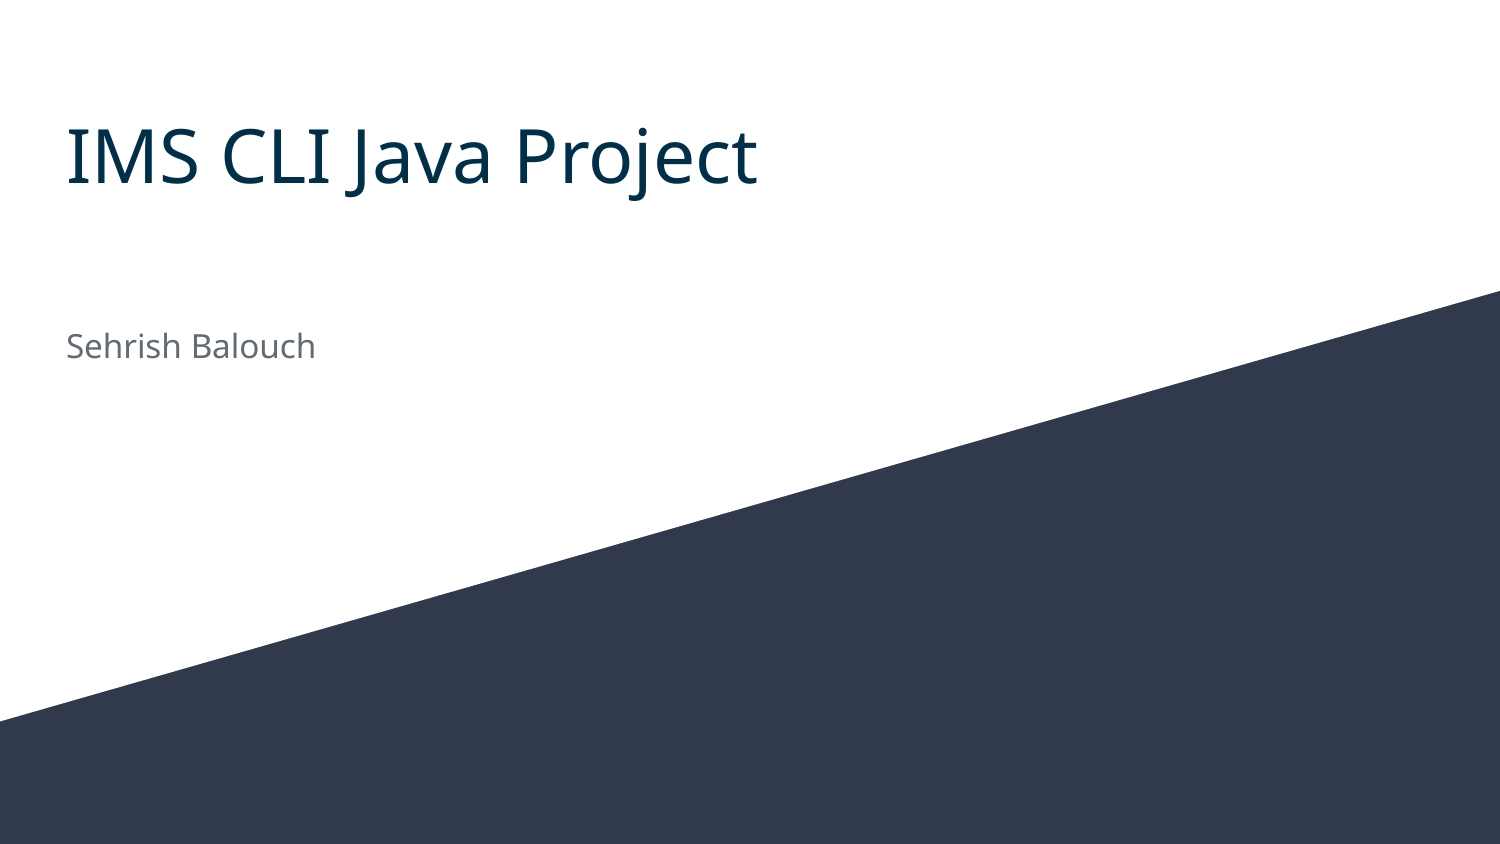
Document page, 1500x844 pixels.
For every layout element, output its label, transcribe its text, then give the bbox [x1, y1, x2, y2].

title IMS CLI Java Project [51, 88, 1449, 299]
subtitle Sehrish Balouch [51, 308, 748, 430]
